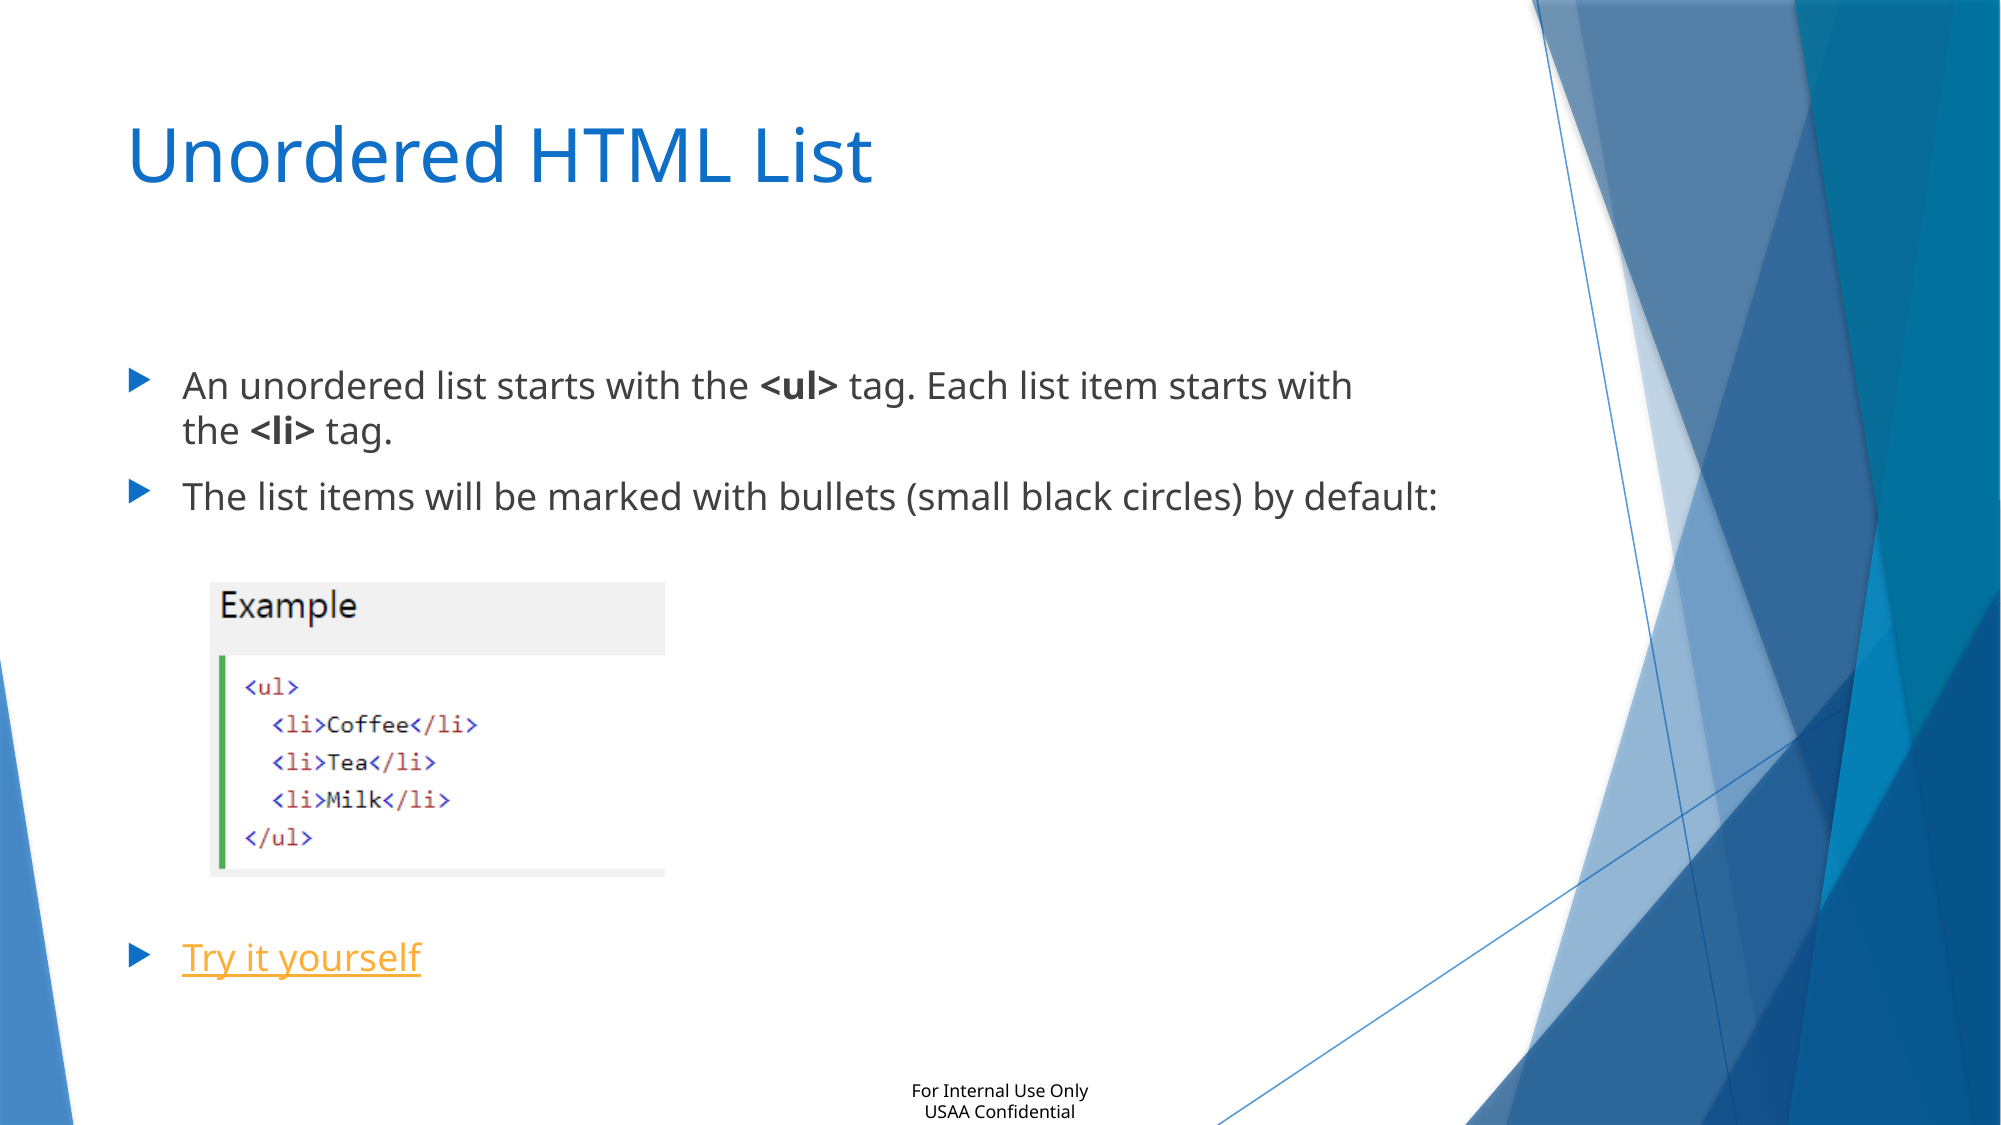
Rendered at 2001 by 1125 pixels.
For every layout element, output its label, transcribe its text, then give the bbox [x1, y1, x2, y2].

list An unordered list starts with the <ul> tag. Each list item starts with the <li> tag. The list items will be marked with bullets (small black circles) by default: Try it yourself [111, 354, 1522, 992]
title Unordered HTML List [111, 99, 1522, 317]
picture [209, 582, 666, 877]
